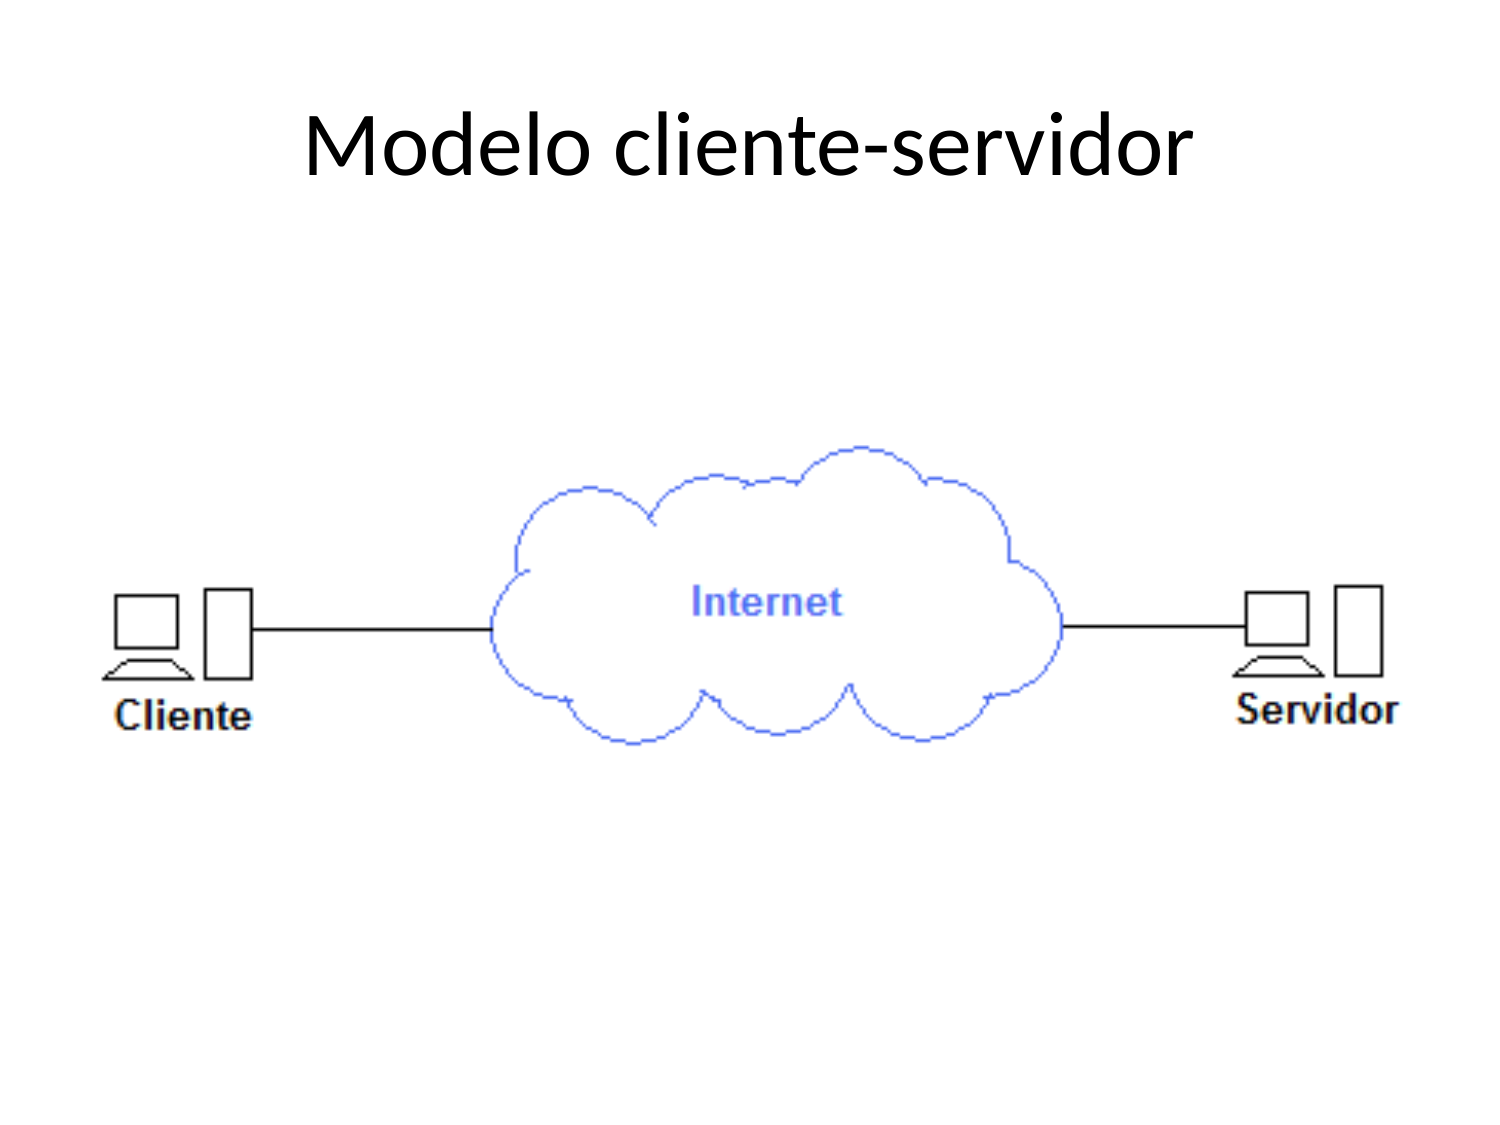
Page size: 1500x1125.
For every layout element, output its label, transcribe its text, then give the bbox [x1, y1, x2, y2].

picture [100, 444, 1410, 845]
title Modelo cliente-servidor [75, 45, 1425, 233]
